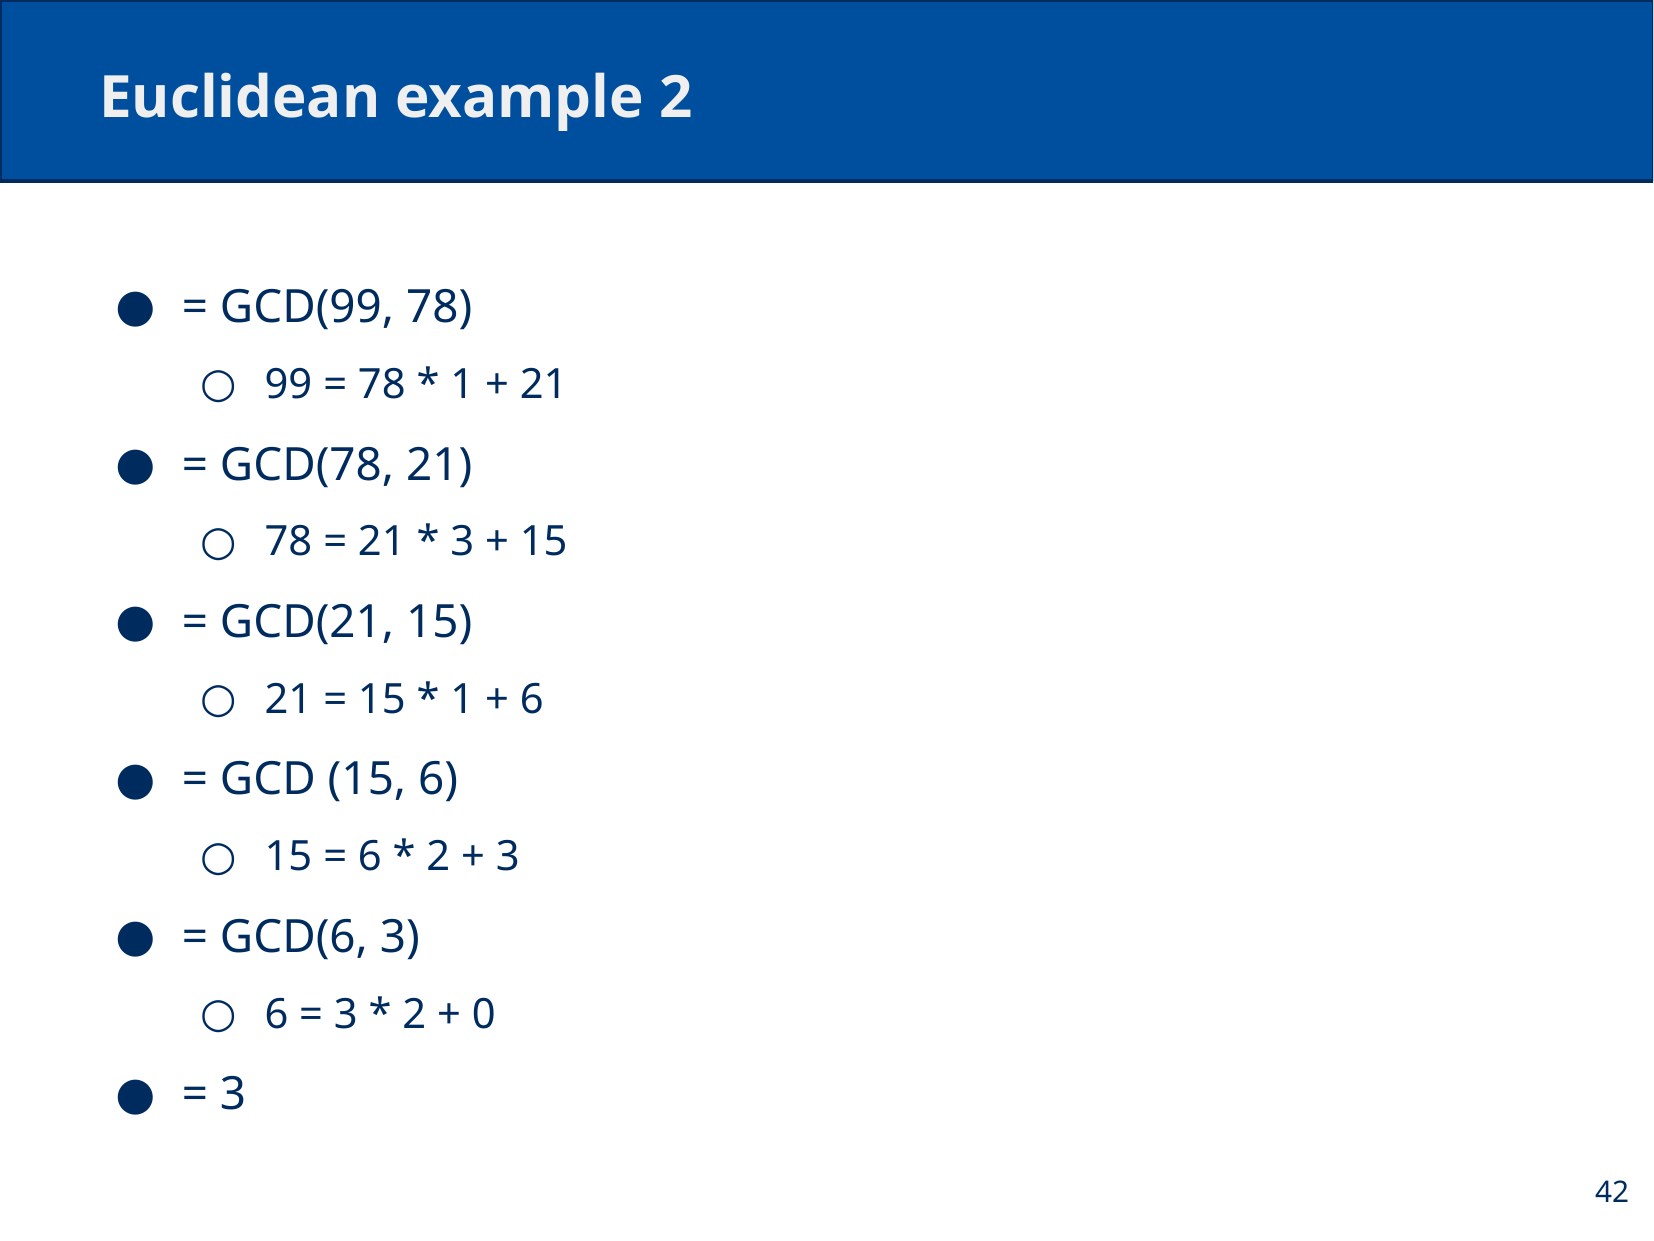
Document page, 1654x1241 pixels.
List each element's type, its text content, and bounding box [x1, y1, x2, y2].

title Euclidean example 2 [82, 36, 1571, 146]
slide_number 42 [1546, 1145, 1647, 1241]
list = GCD(99, 78) 99 = 78 * 1 + 21 = GCD(78, 21) 78 = 21 * 3 + 15 = GCD(21, 15) 21 = 15 * 1 + 6 = GCD (15, 6) 15 = 6 * 2 + 3 = GCD(6, 3) 6 = 3 * 2 + 0 = 3 [82, 232, 1571, 1188]
